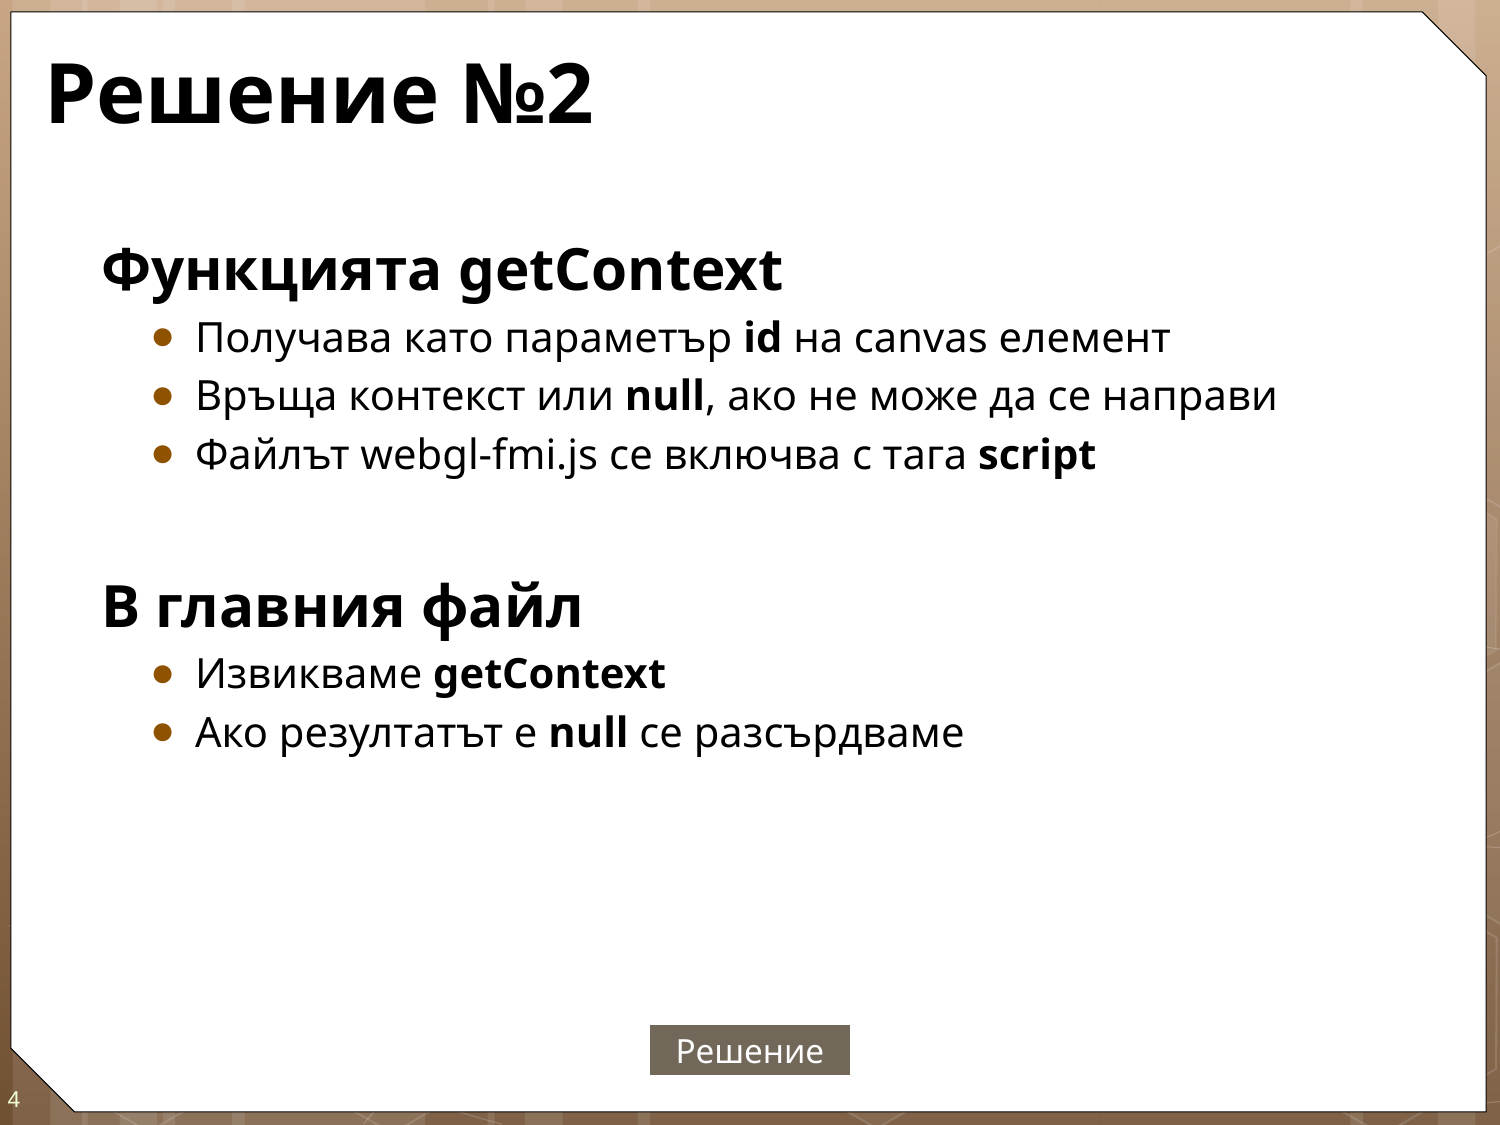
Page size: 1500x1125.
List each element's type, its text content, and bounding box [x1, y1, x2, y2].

text_box Решение [649, 1024, 851, 1076]
title Решение №2 [29, 37, 1450, 144]
list Функцията getContext Получава като параметър id на canvas елемент Връща контекст или null, ако не може да се направи Файлът webgl-fmi.js се включва с тага script В главния файл Извикваме getContext Ако резултатът е null се разсърдваме [75, 224, 1488, 1113]
